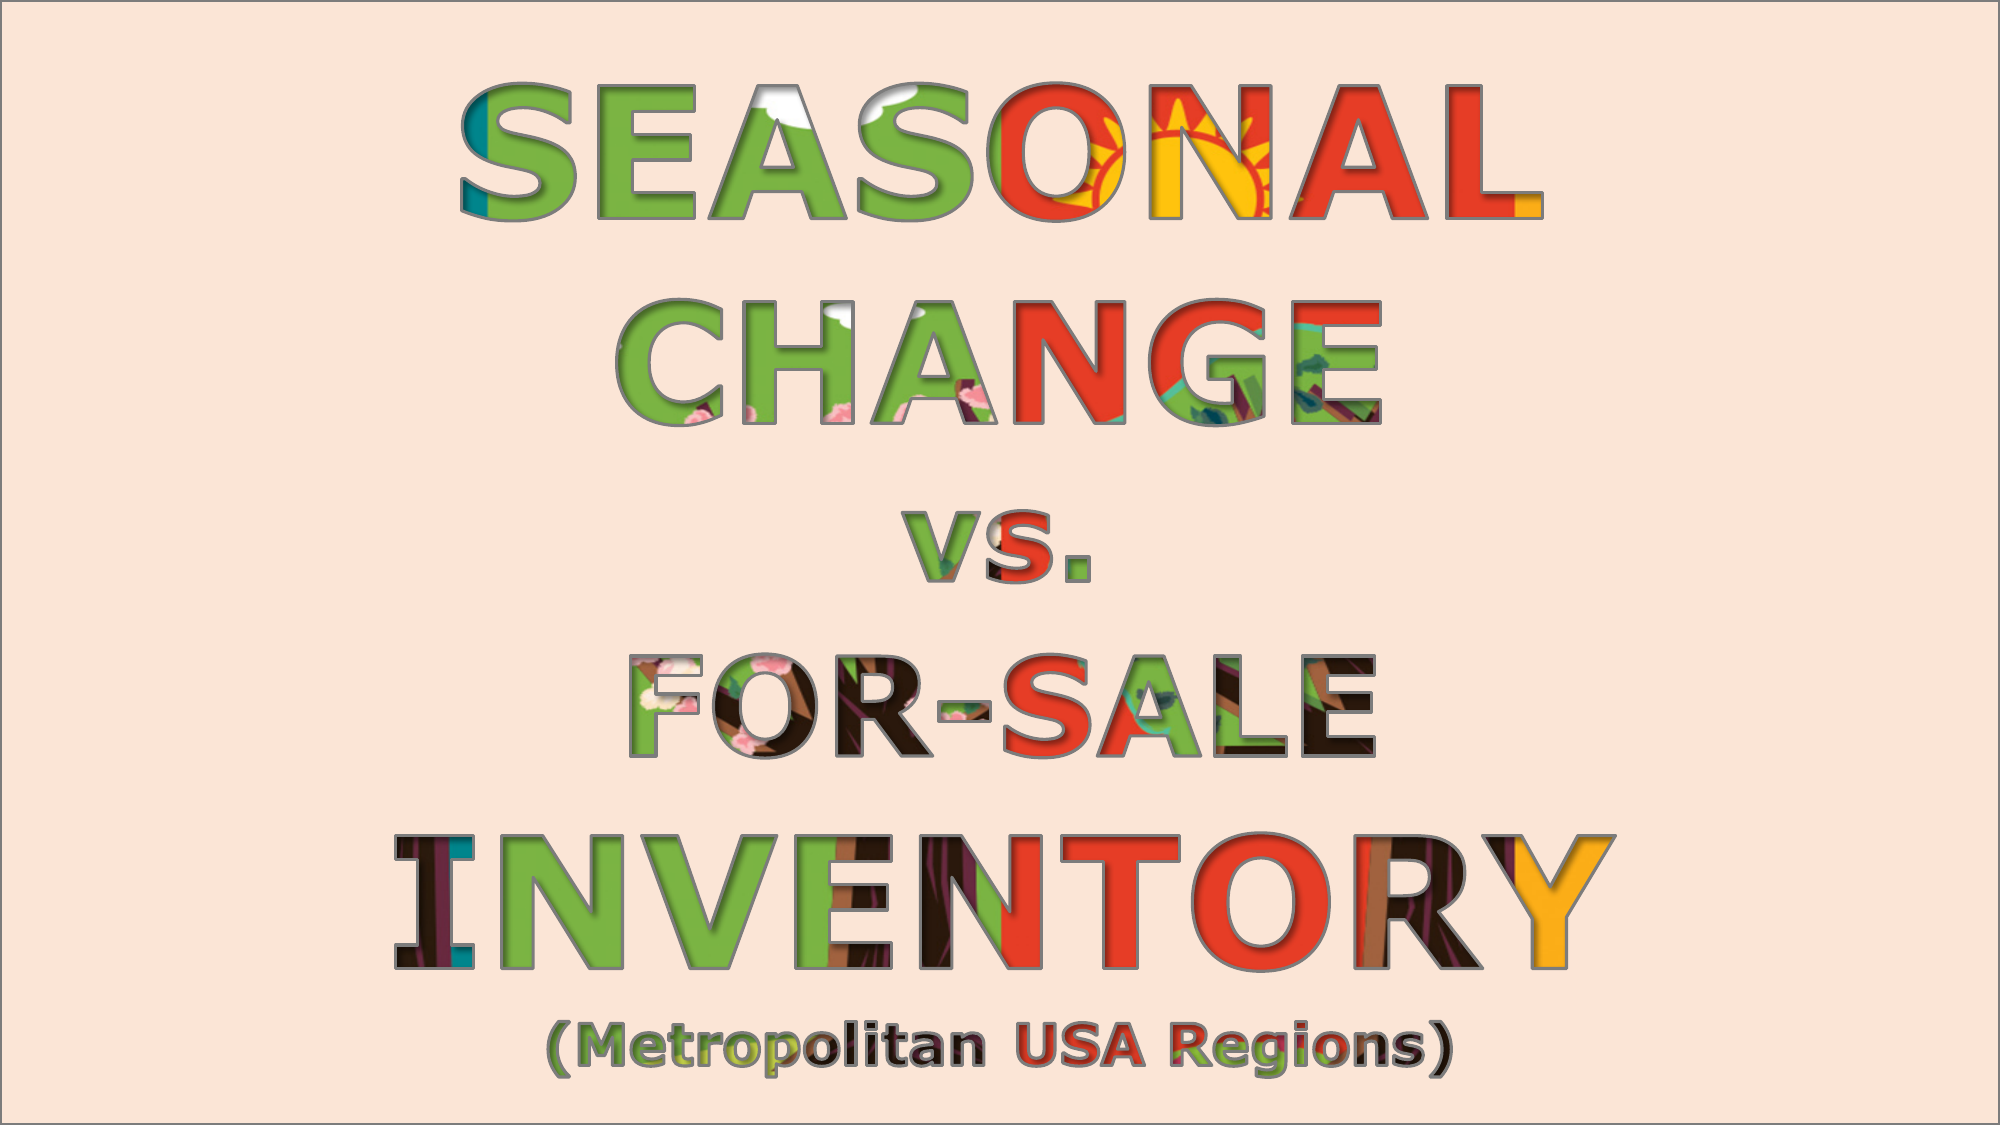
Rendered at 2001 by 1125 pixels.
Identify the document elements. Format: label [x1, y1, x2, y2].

list [0, 0, 2000, 1125]
